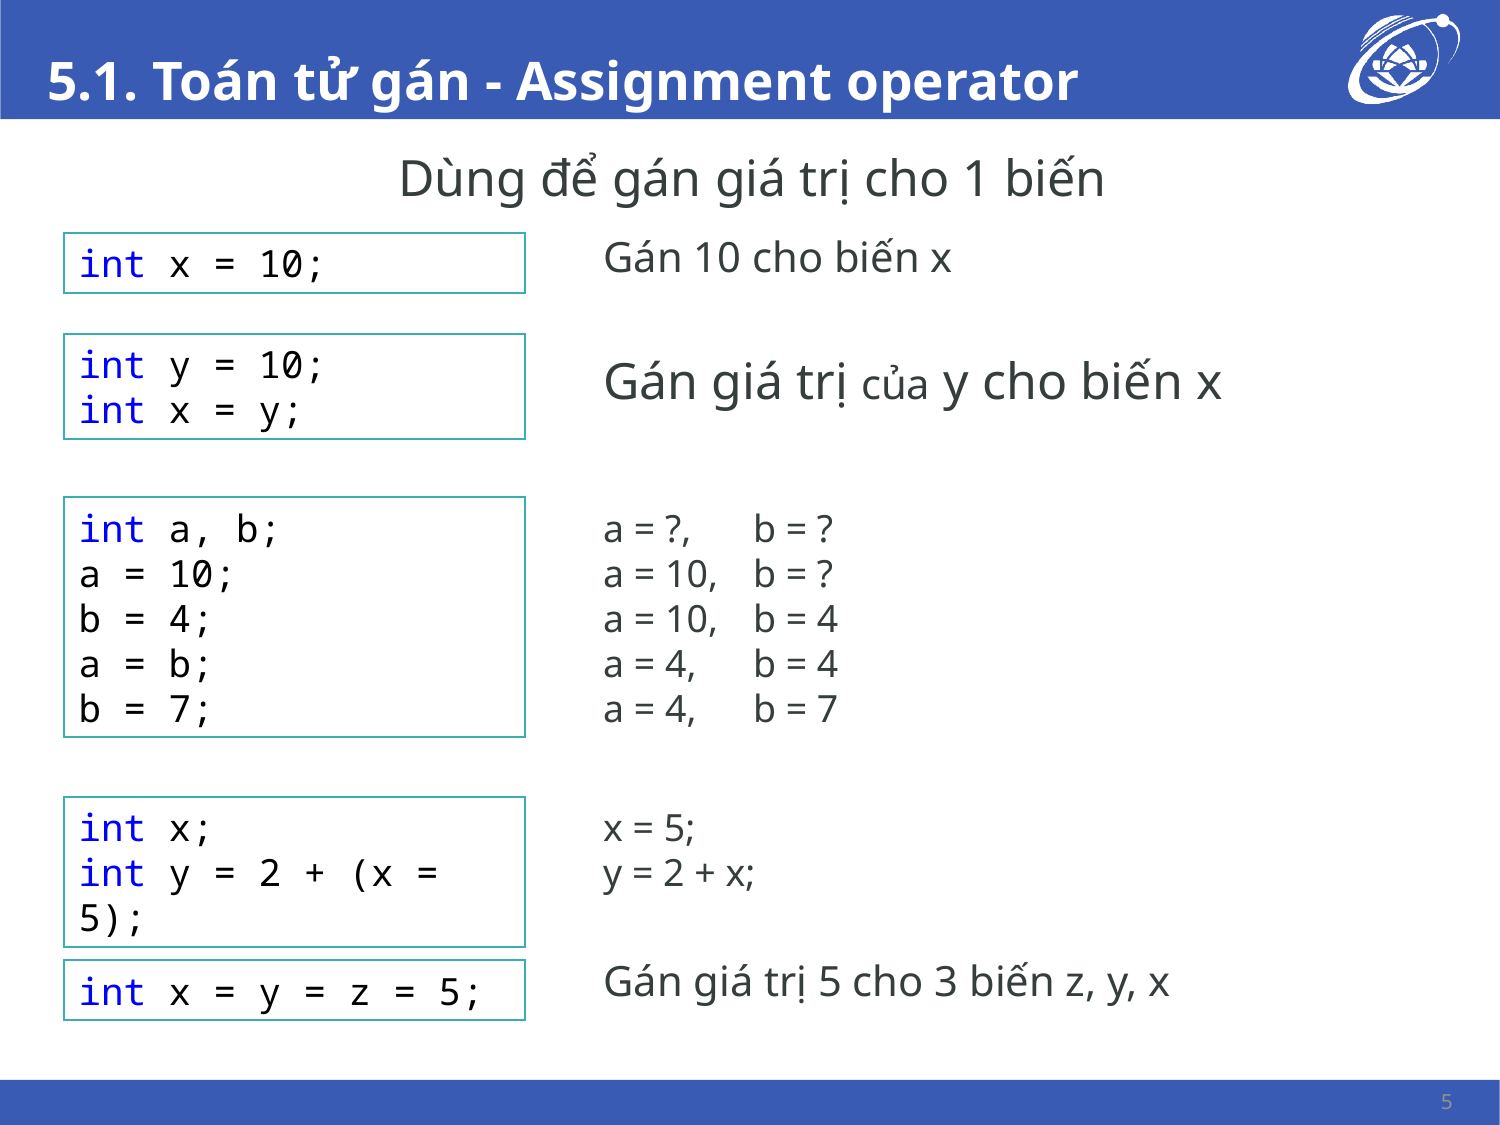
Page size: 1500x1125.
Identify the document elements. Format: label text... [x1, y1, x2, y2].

text_box int x = y = z = 5; [63, 959, 526, 1021]
text_box x = 5; y = 2 + x; [582, 796, 861, 903]
text_box int a, b; a = 10; b = 4; a = b; b = 7; [63, 496, 526, 738]
list Dùng để gán giá trị cho 1 biến [32, 145, 1468, 221]
slide_number 5 [1388, 1083, 1468, 1122]
text_box int x; int y = 2 + (x = 5); [63, 796, 526, 948]
text_box Gán 10 cho biến x [582, 228, 1105, 305]
text_box Gán giá trị của y cho biến x [582, 349, 1315, 425]
title 5.1. Toán tử gán - Assignment operator [32, 0, 1468, 120]
text_box int x = 10; [63, 232, 526, 294]
text_box int y = 10; int x = y; [63, 333, 526, 440]
text_box a = ?, b = ? a = 10, b = ? a = 10, b = 4 a = 4, b = 4 a = 4, b = 7 [582, 496, 861, 738]
text_box Gán giá trị 5 cho 3 biến z, y, x [582, 952, 1315, 1029]
